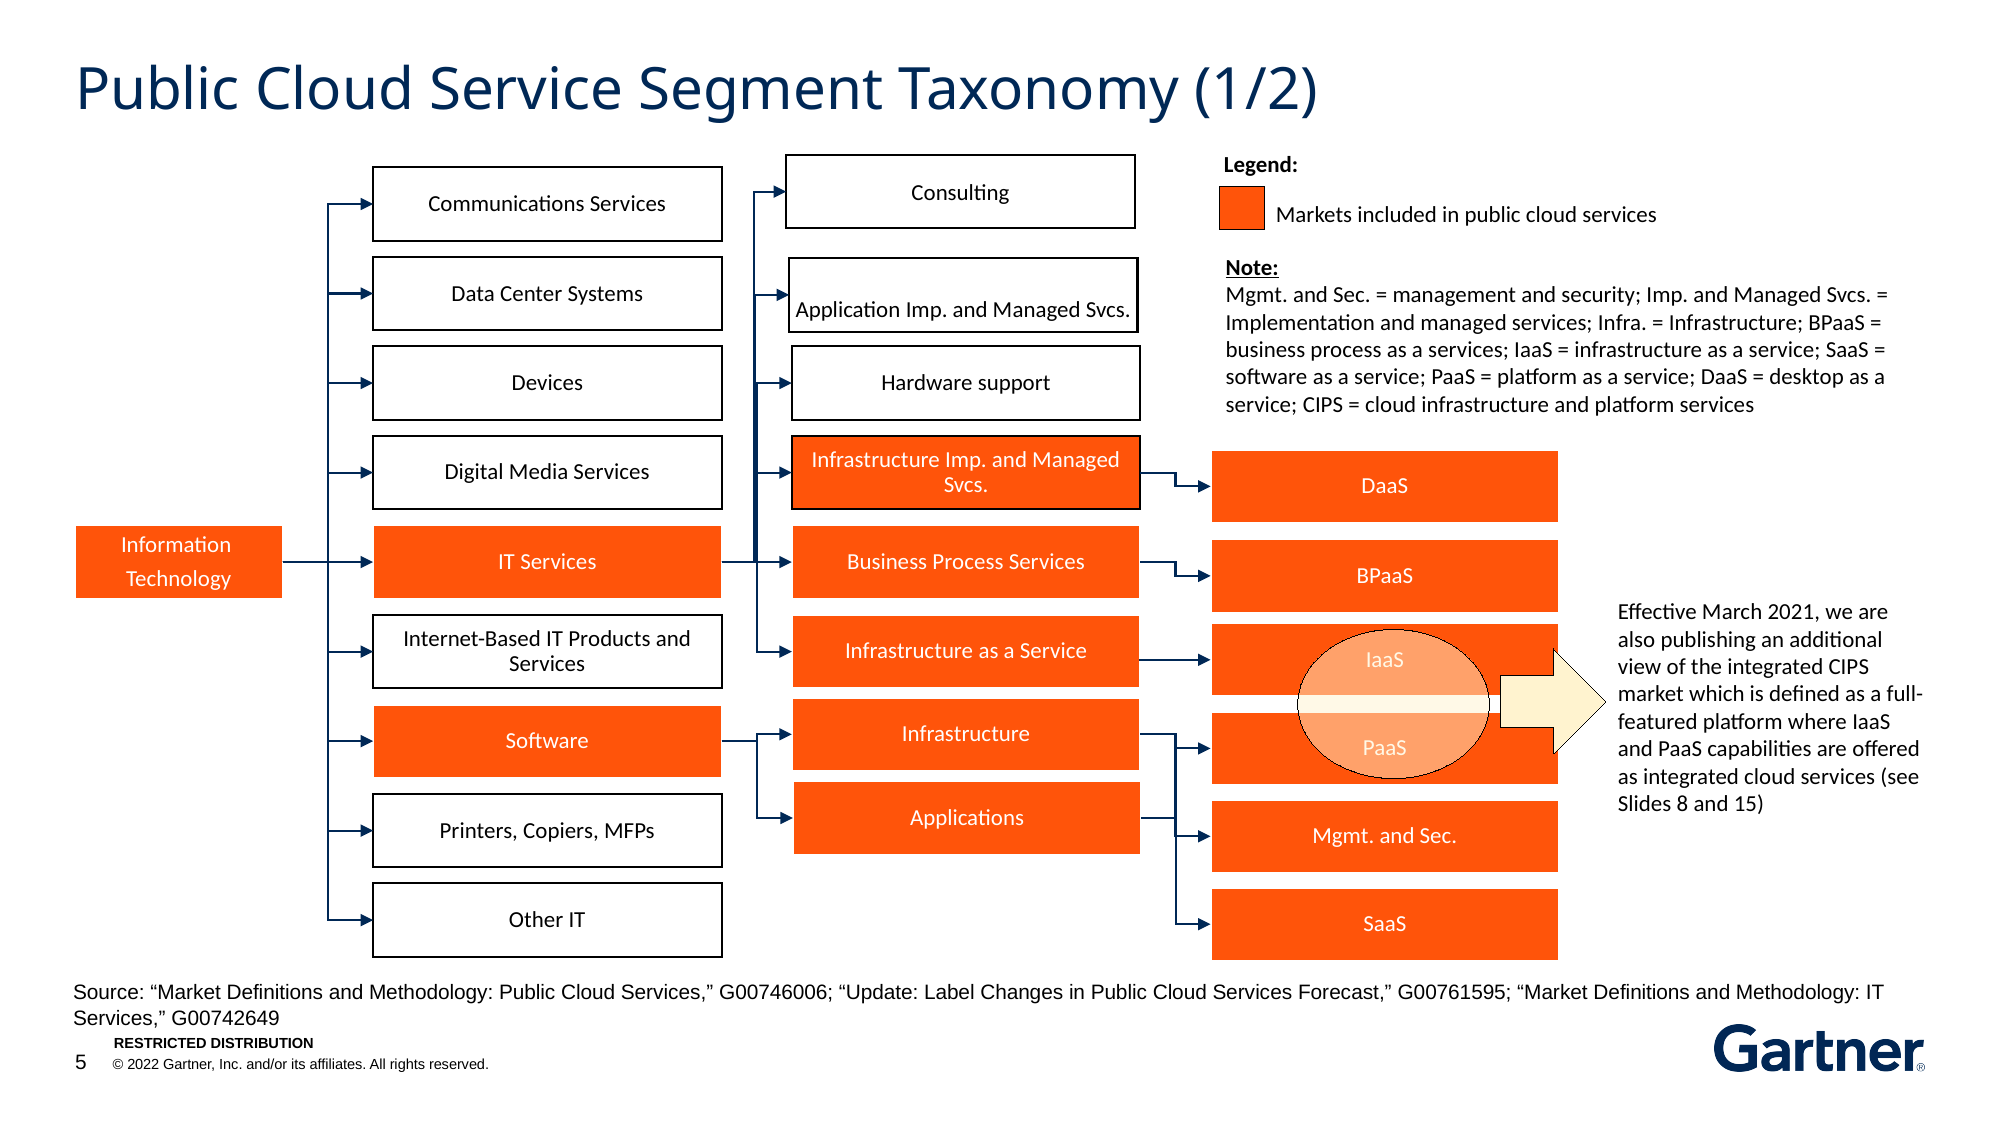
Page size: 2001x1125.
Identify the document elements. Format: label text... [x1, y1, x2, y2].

title Public Cloud Service Segment Taxonomy (1/2) [75, 59, 1925, 134]
text_box Source: “Market Definitions and Methodology: Public Cloud Services,” G00746006; “Update: Label Changes in Public Cloud Services Forecast,” G00761595; “Market Definitions and Methodology: IT Services,” G00742649 [58, 971, 1961, 1037]
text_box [74, 154, 1925, 962]
picture [1714, 1037, 1925, 1072]
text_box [1208, 141, 1682, 235]
